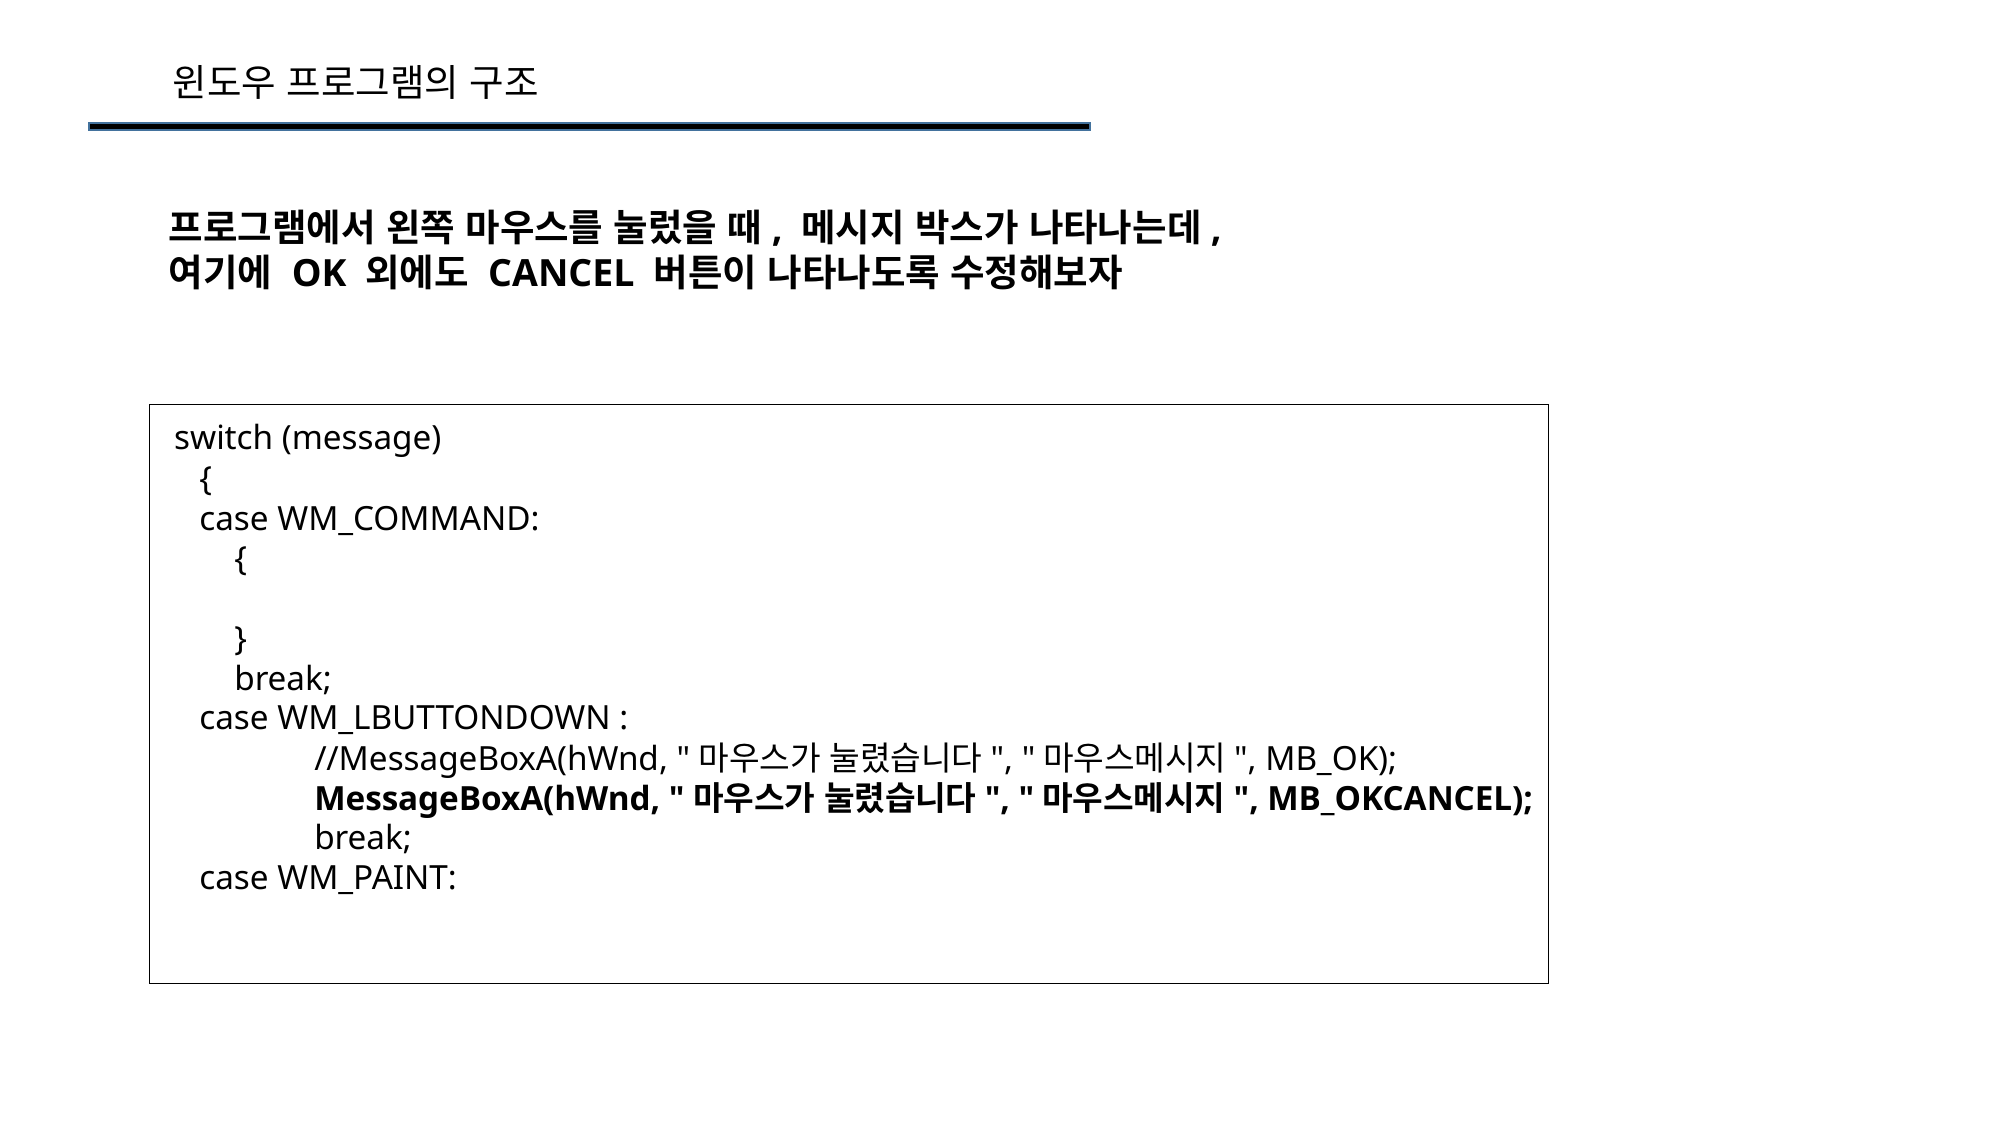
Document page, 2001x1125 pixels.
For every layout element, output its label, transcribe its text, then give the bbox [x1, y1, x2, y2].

text_box 윈도우 프로그램의 구조 [158, 51, 554, 112]
text_box switch (message) { case WM_COMMAND: { } break; case WM_LBUTTONDOWN : //MessageBoxA(hWnd, "마우스가 눌렸습니다", "마우스메시지", MB_OK); MessageBoxA(hWnd, "마우스가 눌렸습니다", "마우스메시지", MB_OKCANCEL); break; case WM_PAINT: [149, 404, 1549, 984]
text_box 프로그램에서 왼쪽 마우스를 눌렀을 때, 메시지 박스가 나타나는데, 여기에 OK 외에도 CANCEL 버튼이 나타나도록 수정해보자 [154, 196, 1247, 302]
text_box [88, 122, 1091, 131]
